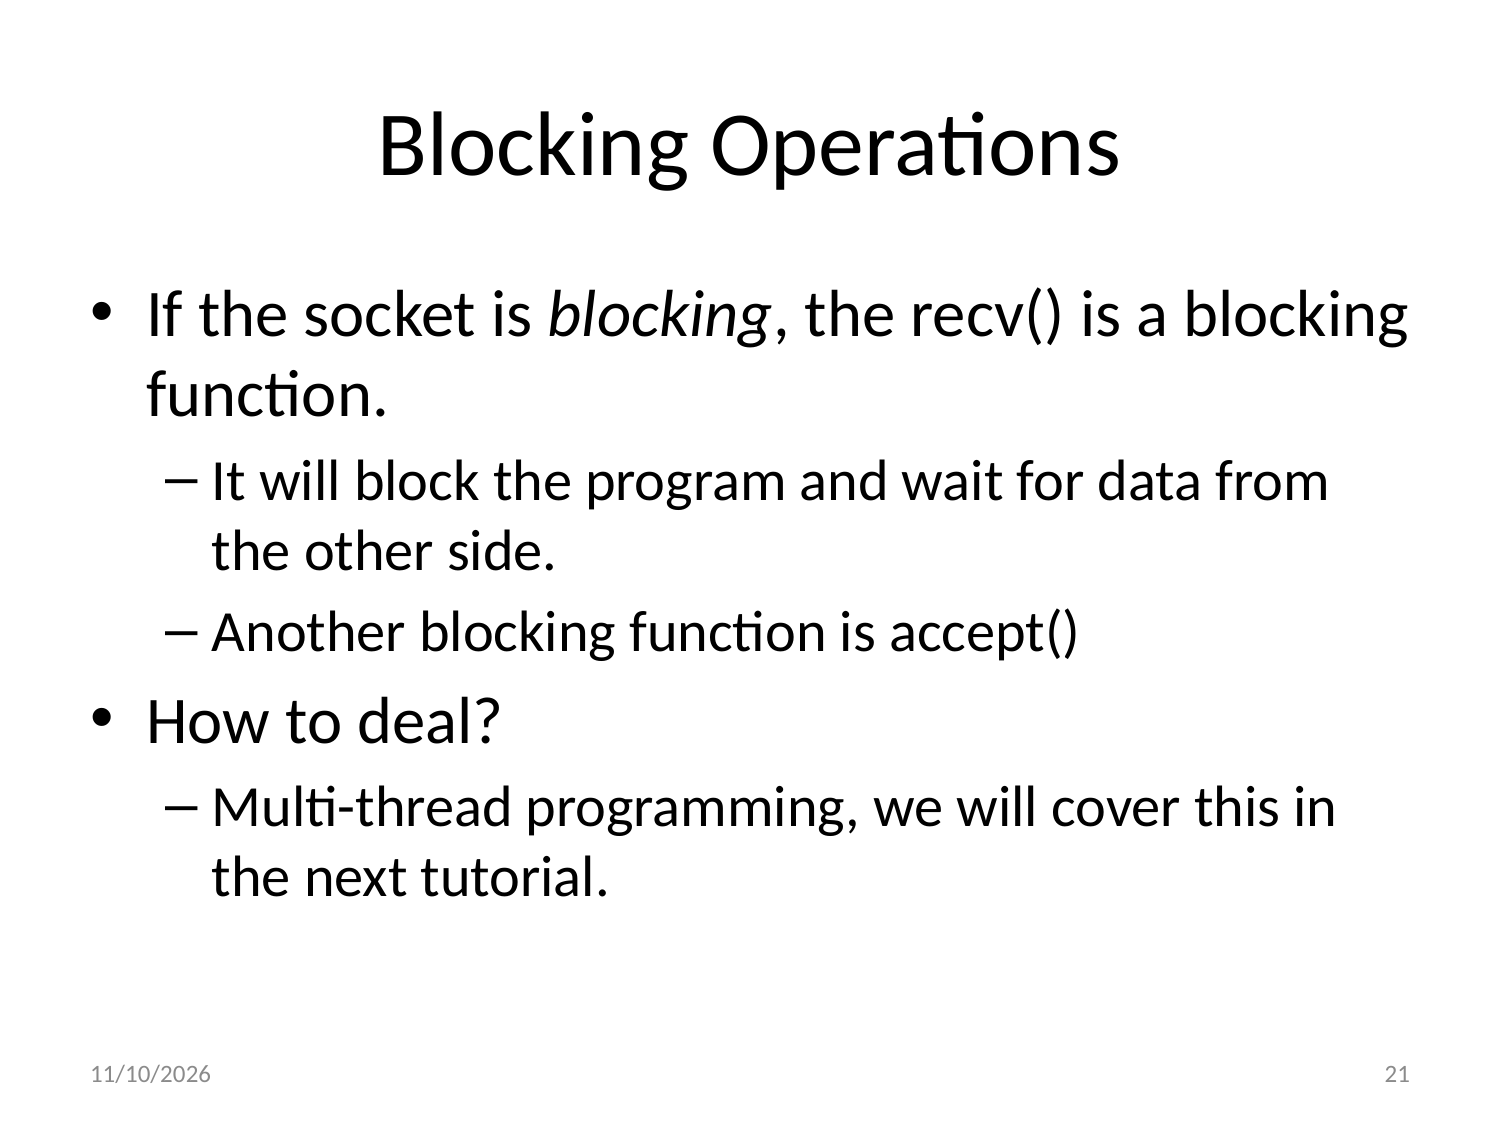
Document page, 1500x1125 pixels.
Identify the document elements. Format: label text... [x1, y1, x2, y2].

slide_number 21 [1074, 1042, 1425, 1103]
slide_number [75, 1042, 425, 1103]
title Blocking Operations [75, 45, 1425, 233]
list If the socket is blocking, the recv() is a blocking function. It will block the program and wait for data from the other side. Another blocking function is accept() How to deal? Multi-thread programming, we will cover this in the next tutorial. [75, 262, 1425, 1005]
